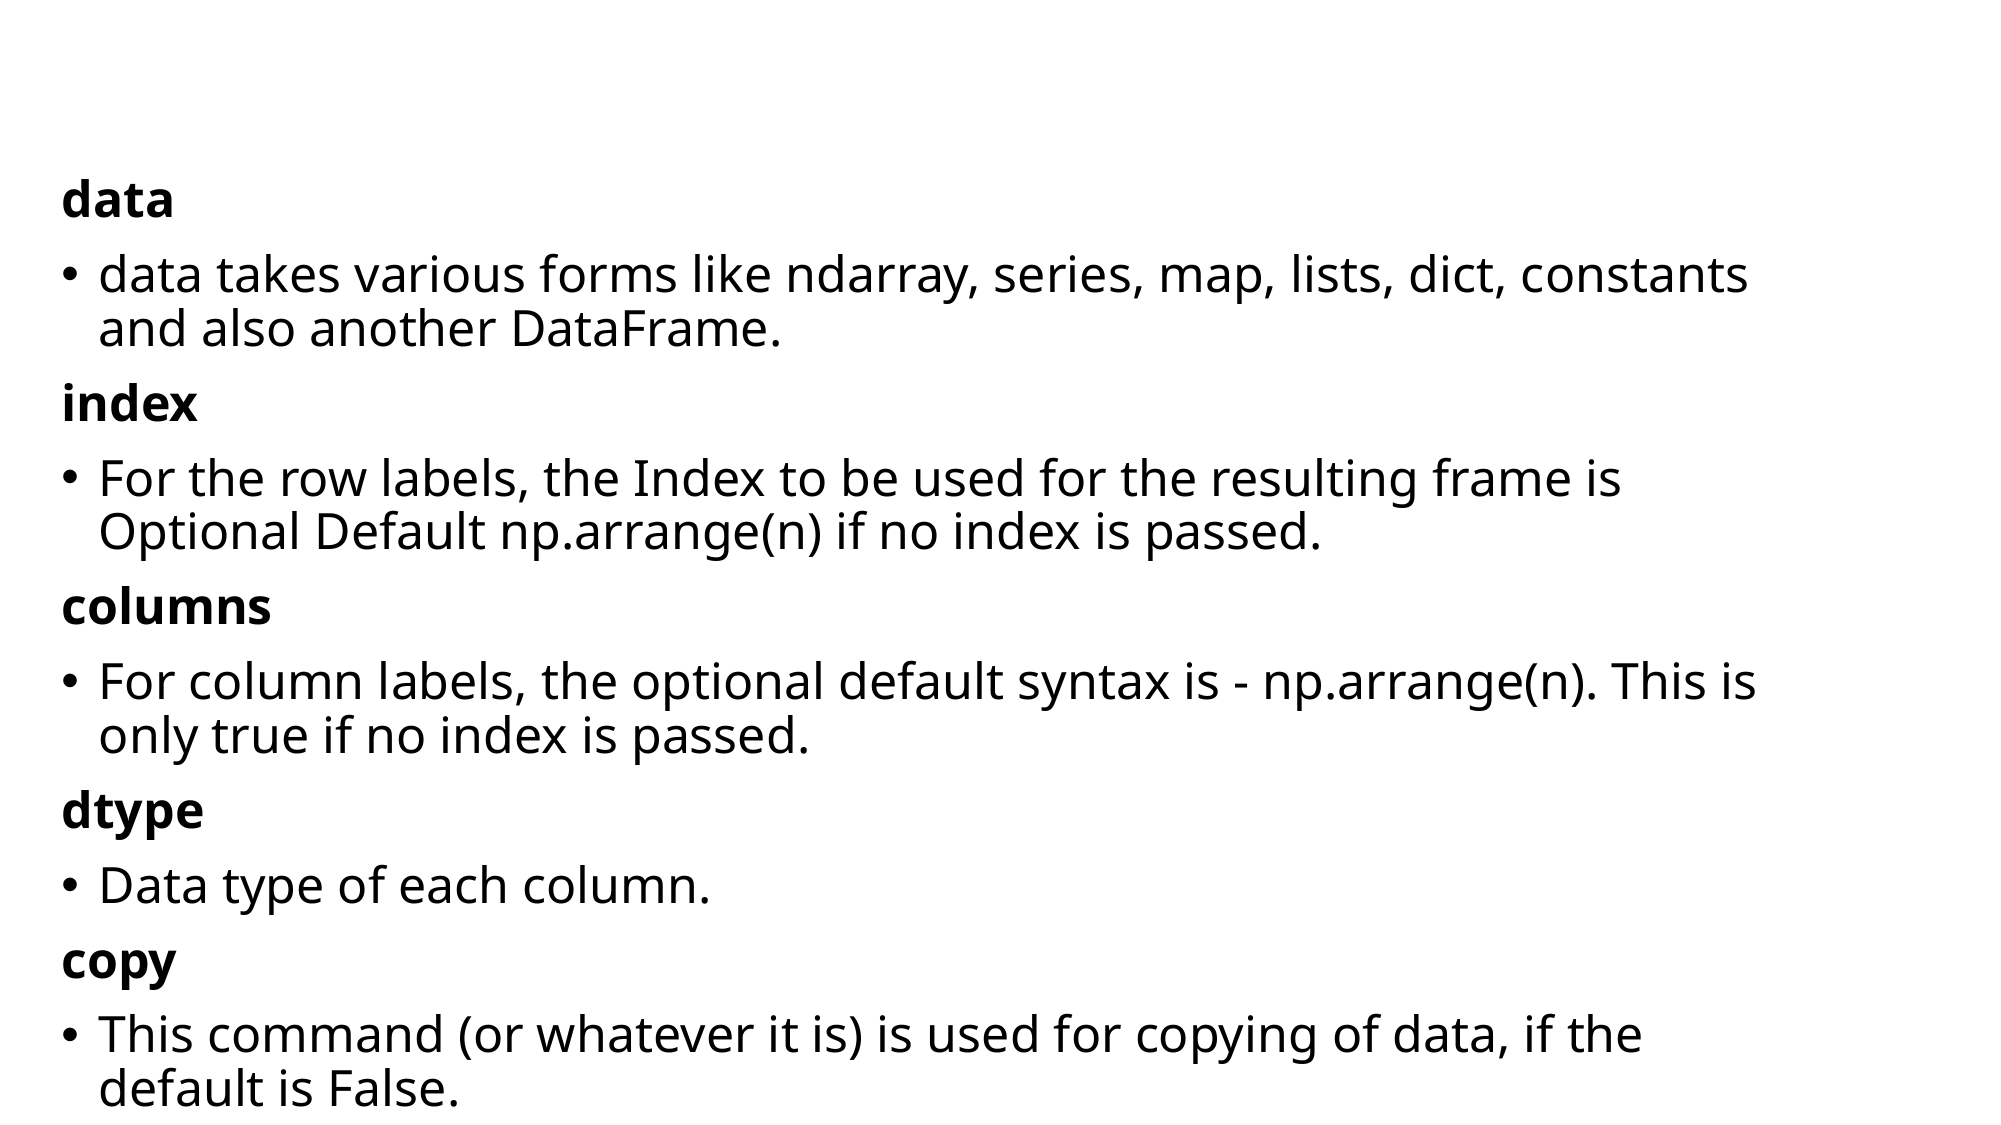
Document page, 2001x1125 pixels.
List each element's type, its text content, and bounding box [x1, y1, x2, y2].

list data data takes various forms like ndarray, series, map, lists, dict, constants and also another DataFrame. index For the row labels, the Index to be used for the resulting frame is Optional Default np.arrange(n) if no index is passed. columns For column labels, the optional default syntax is - np.arrange(n). This is only true if no index is passed. dtype Data type of each column. copy This command (or whatever it is) is used for copying of data, if the default is False. [46, 96, 1838, 1053]
